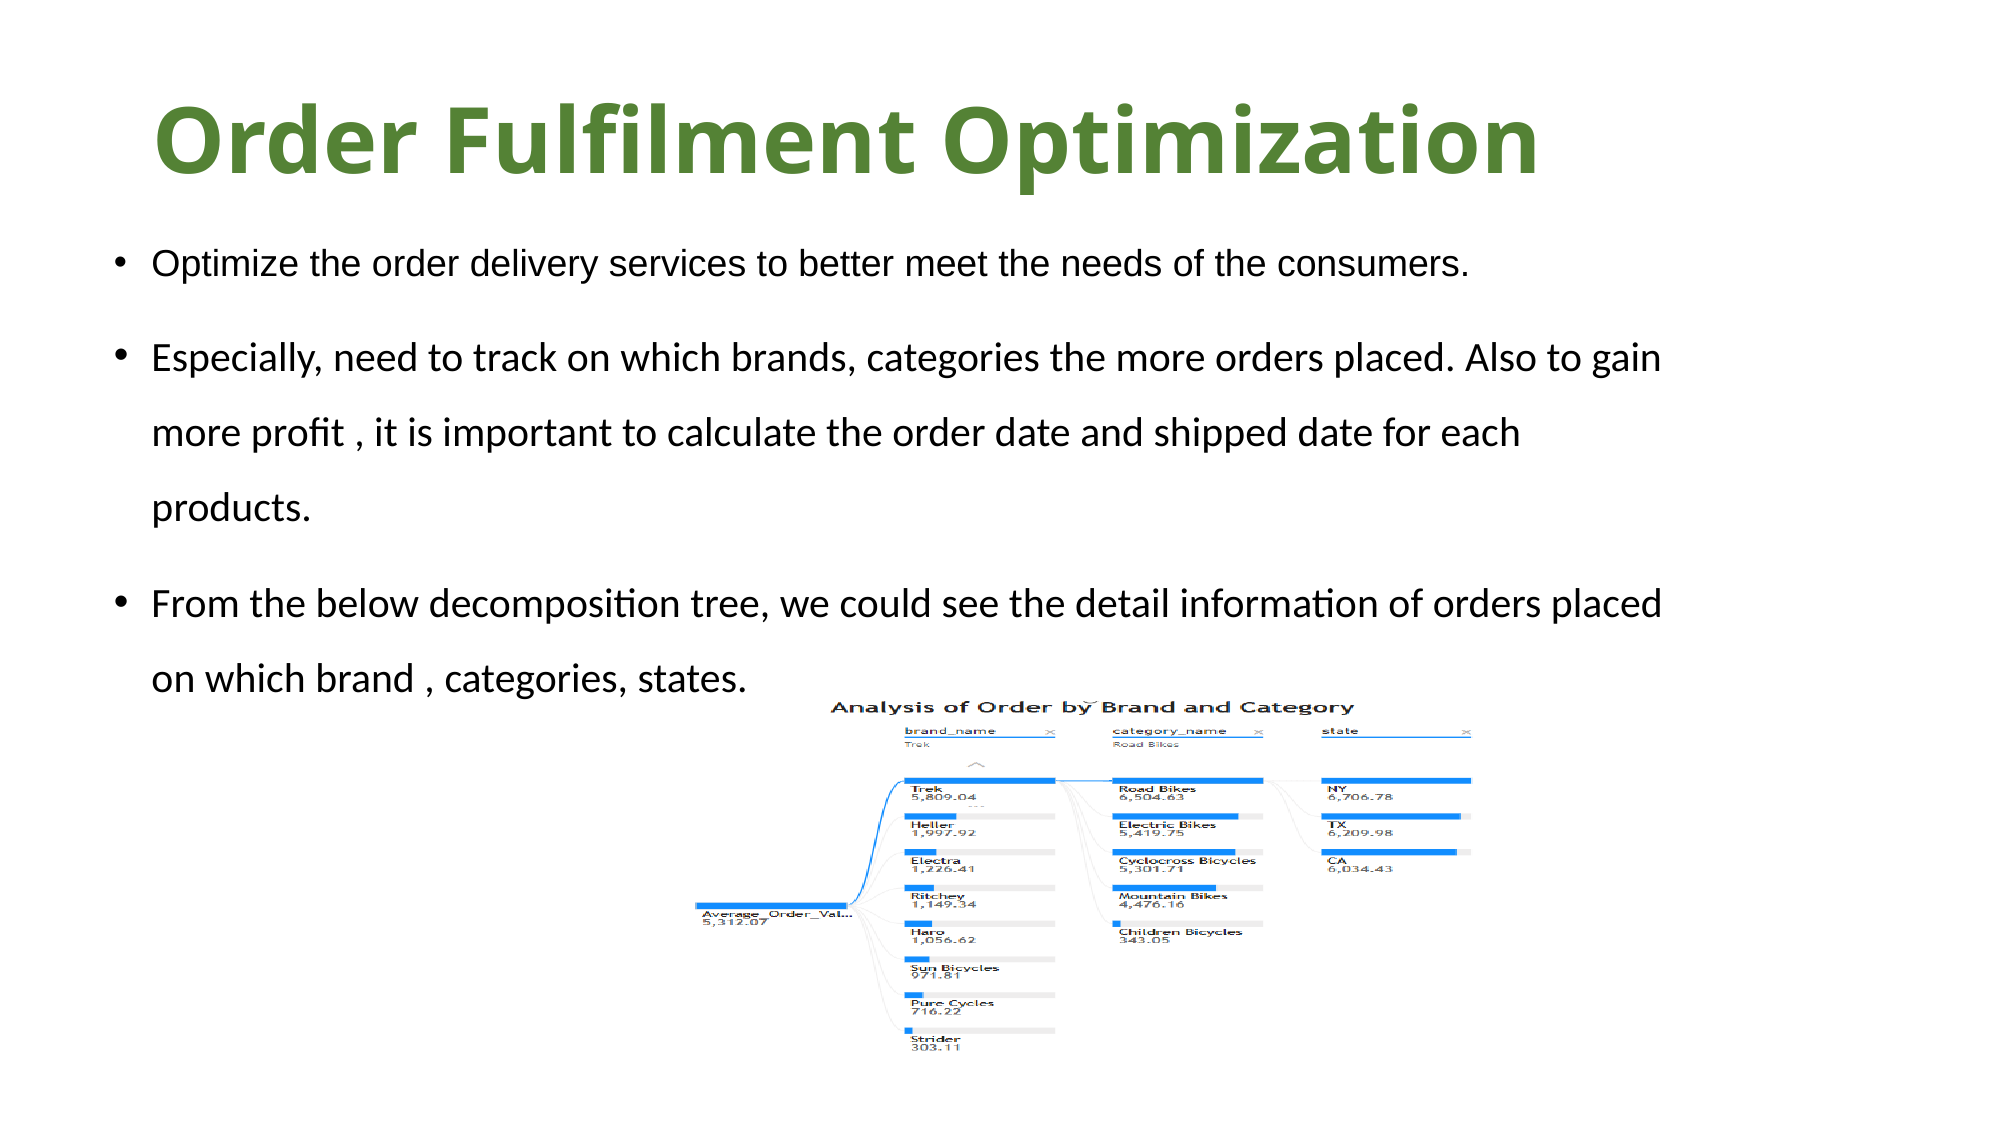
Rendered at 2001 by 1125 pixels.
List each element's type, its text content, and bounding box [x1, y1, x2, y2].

list Optimize the order delivery services to better meet the needs of the consumers. Especially, need to track on which brands, categories the more orders placed. Also to gain more profit , it is important to calculate the order date and shipped date for each products. From the below decomposition tree, we could see the detail information of orders placed on which brand , categories, states. [98, 208, 1705, 970]
title Order Fulfilment Optimization [137, 59, 1863, 228]
picture [522, 701, 1635, 1066]
